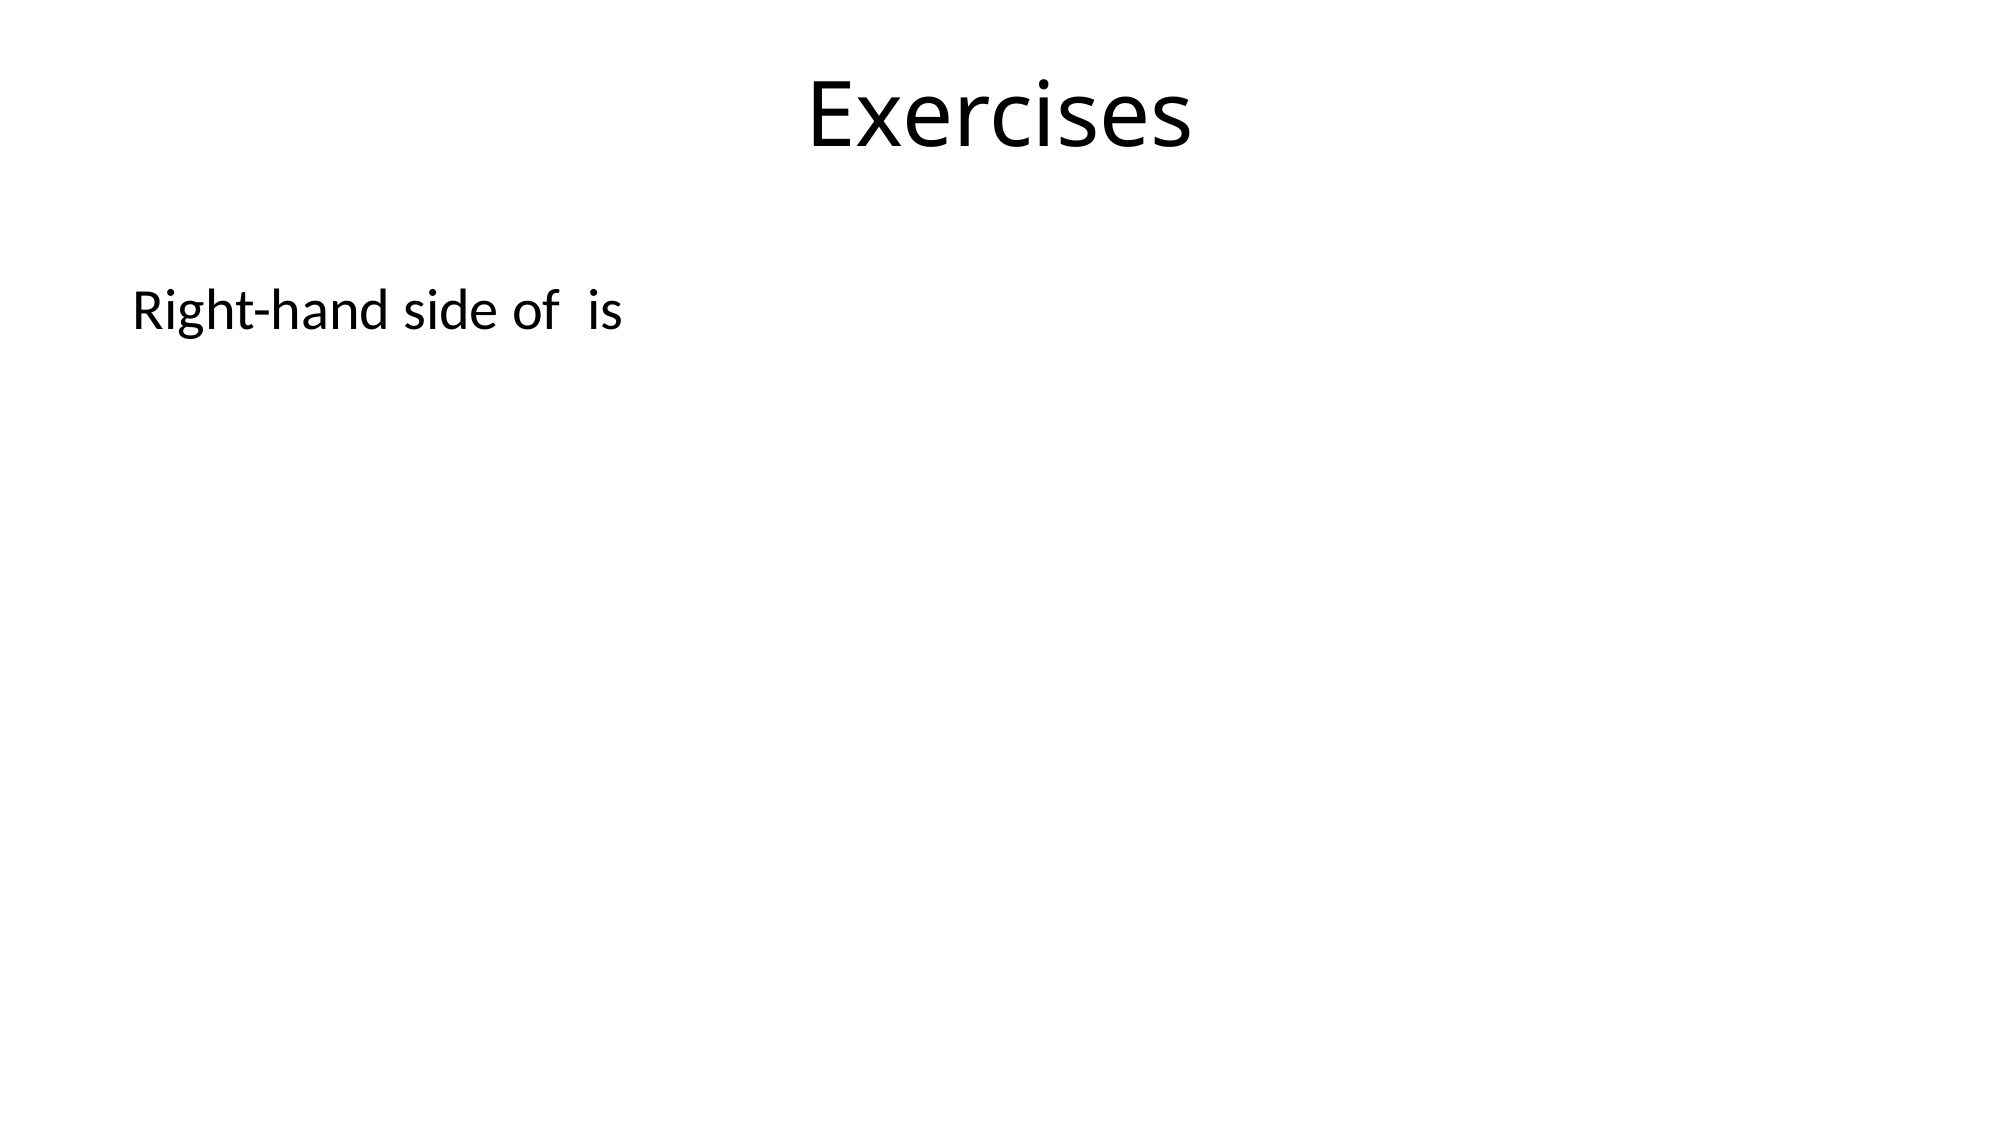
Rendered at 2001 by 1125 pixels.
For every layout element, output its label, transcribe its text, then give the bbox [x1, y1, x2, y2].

title Exercises [137, 59, 1863, 174]
